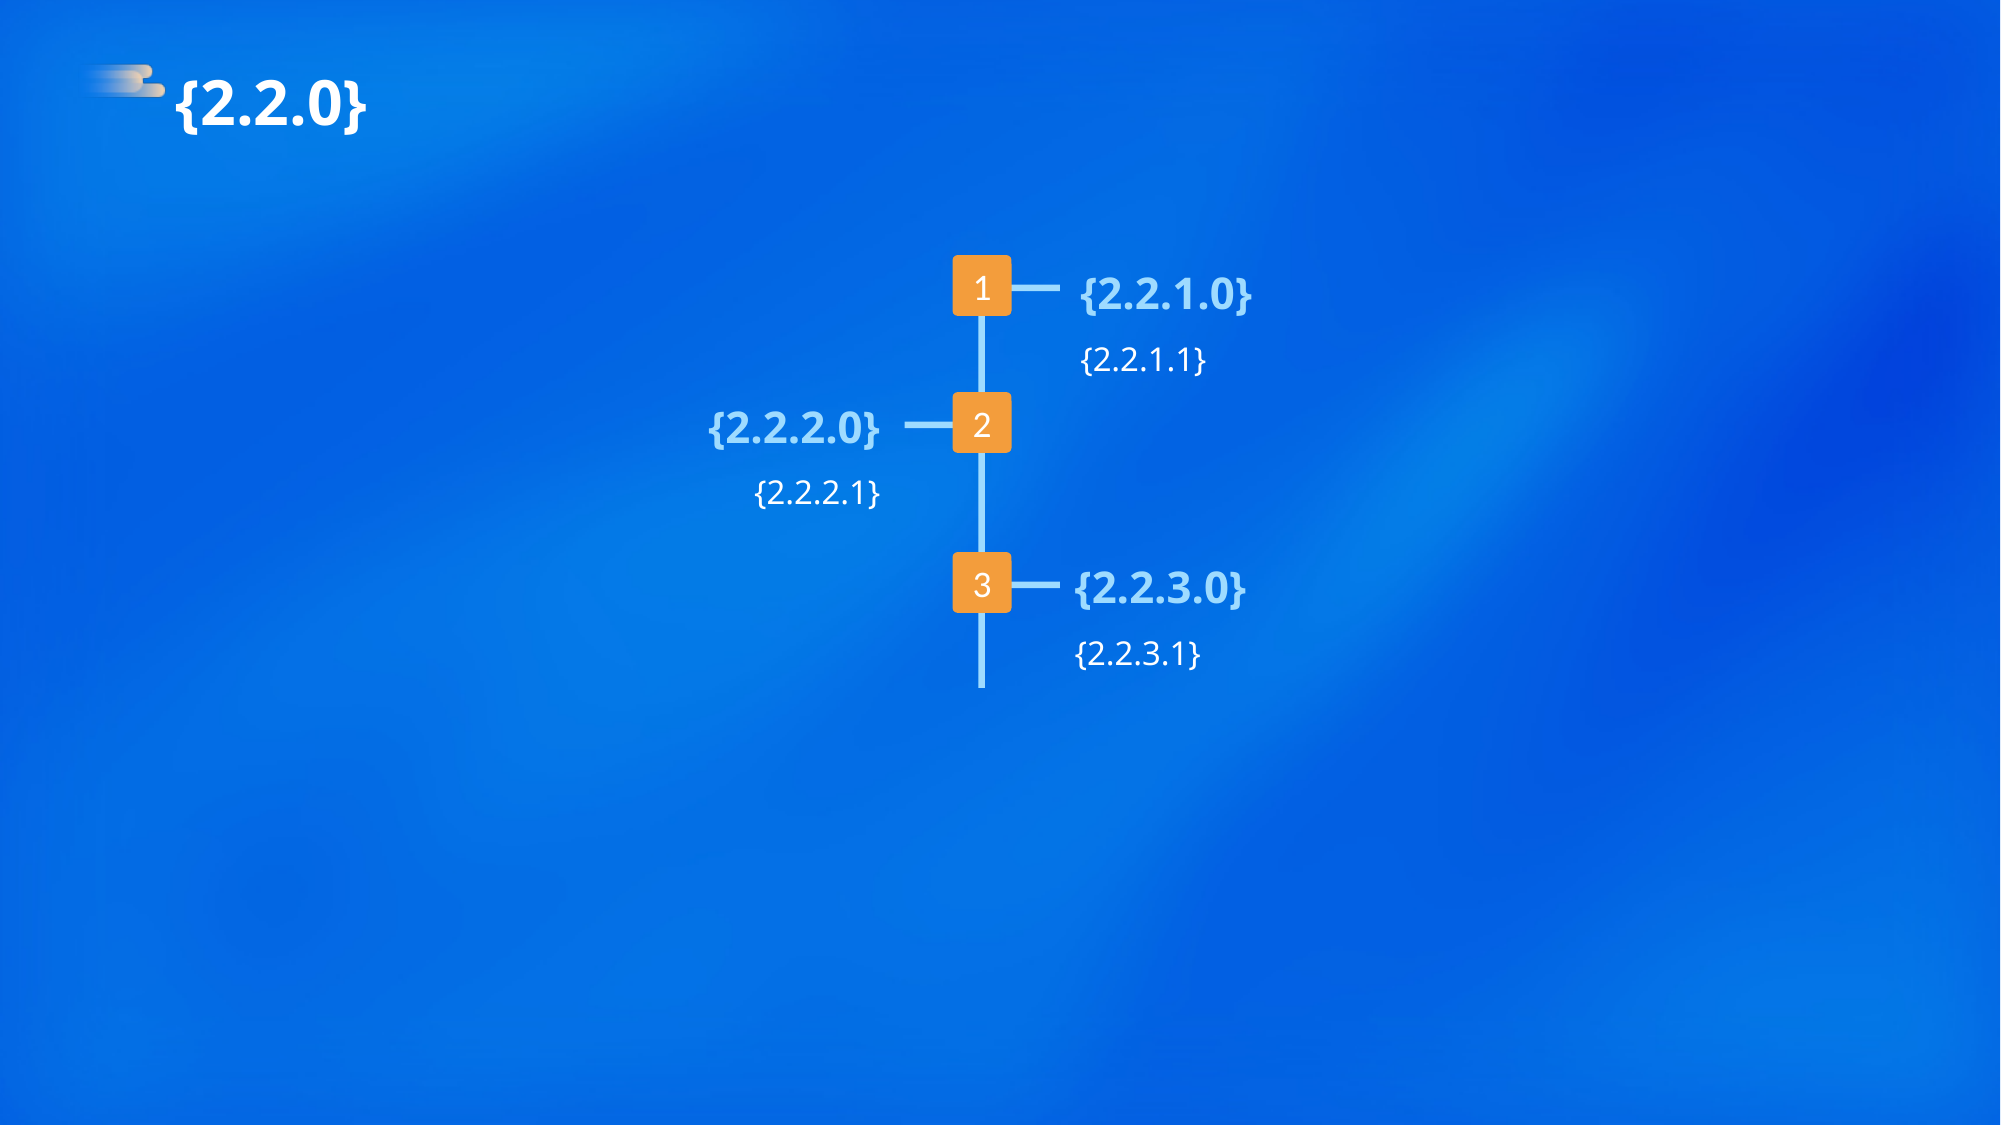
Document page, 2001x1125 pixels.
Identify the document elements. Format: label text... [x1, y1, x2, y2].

text_box {2.2.2.0} {2.2.2.1} [147, 391, 897, 521]
text_box [976, 455, 987, 549]
text_box {2.2.1.0} {2.2.1.1} [1064, 230, 1813, 387]
text_box {2.2.0} [159, 16, 1700, 147]
text_box [1014, 283, 1062, 293]
text_box [976, 318, 987, 389]
text_box {2.2.3.0} {2.2.3.1} [1058, 551, 1809, 681]
picture [0, 0, 2001, 1125]
text_box [976, 615, 987, 690]
text_box 3 [950, 549, 1014, 615]
text_box [1014, 580, 1062, 590]
text_box 2 [950, 389, 1014, 455]
text_box [903, 420, 950, 430]
text_box 1 [950, 252, 1014, 318]
